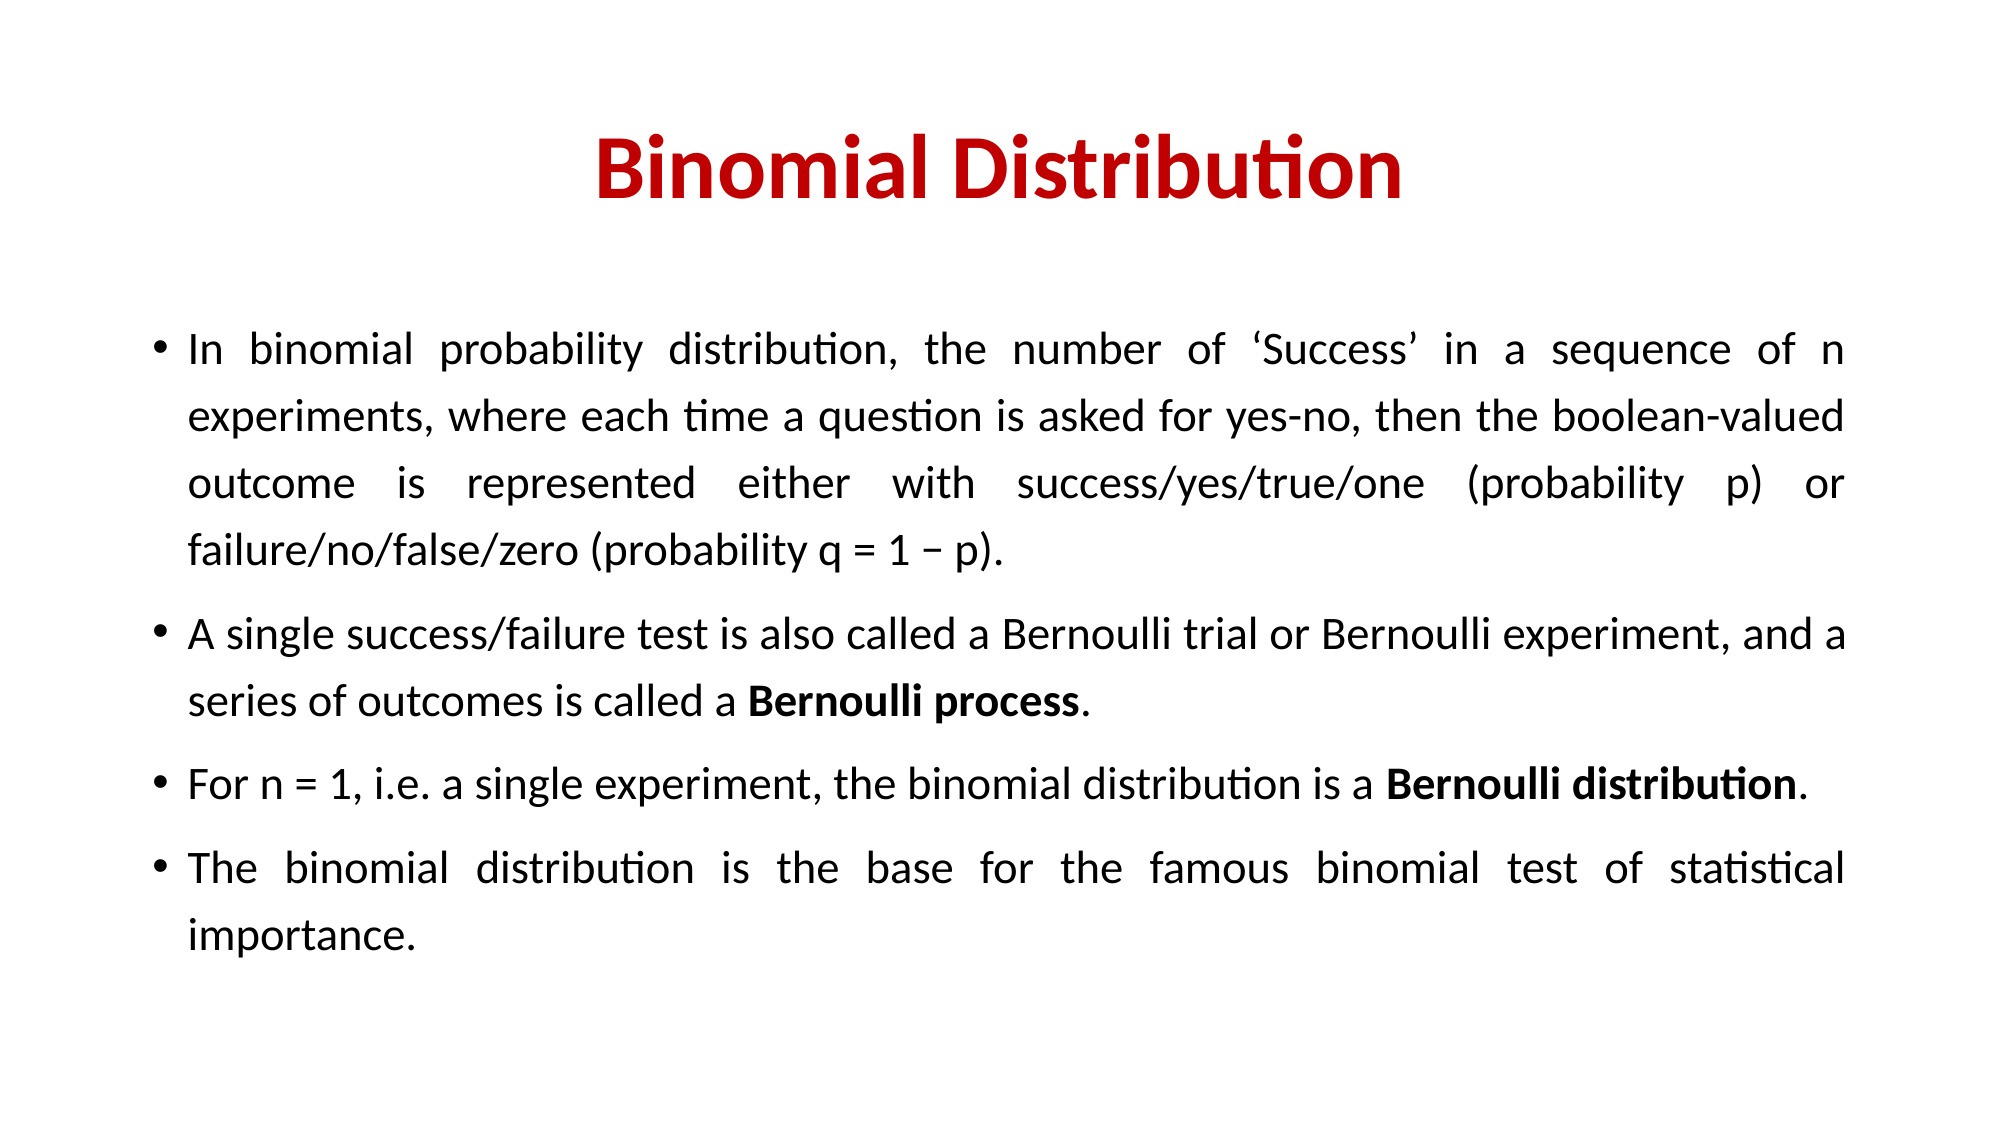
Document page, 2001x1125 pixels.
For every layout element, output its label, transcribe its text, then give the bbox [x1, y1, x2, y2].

list In binomial probability distribution, the number of ‘Success’ in a sequence of n experiments, where each time a question is asked for yes-no, then the boolean-valued outcome is represented either with success/yes/true/one (probability p) or failure/no/false/zero (probability q = 1 − p). A single success/failure test is also called a Bernoulli trial or Bernoulli experiment, and a series of outcomes is called a Bernoulli process. For n = 1, i.e. a single experiment, the binomial distribution is a Bernoulli distribution. The binomial distribution is the base for the famous binomial test of statistical importance. [137, 299, 1863, 1014]
title Binomial Distribution [137, 59, 1863, 278]
